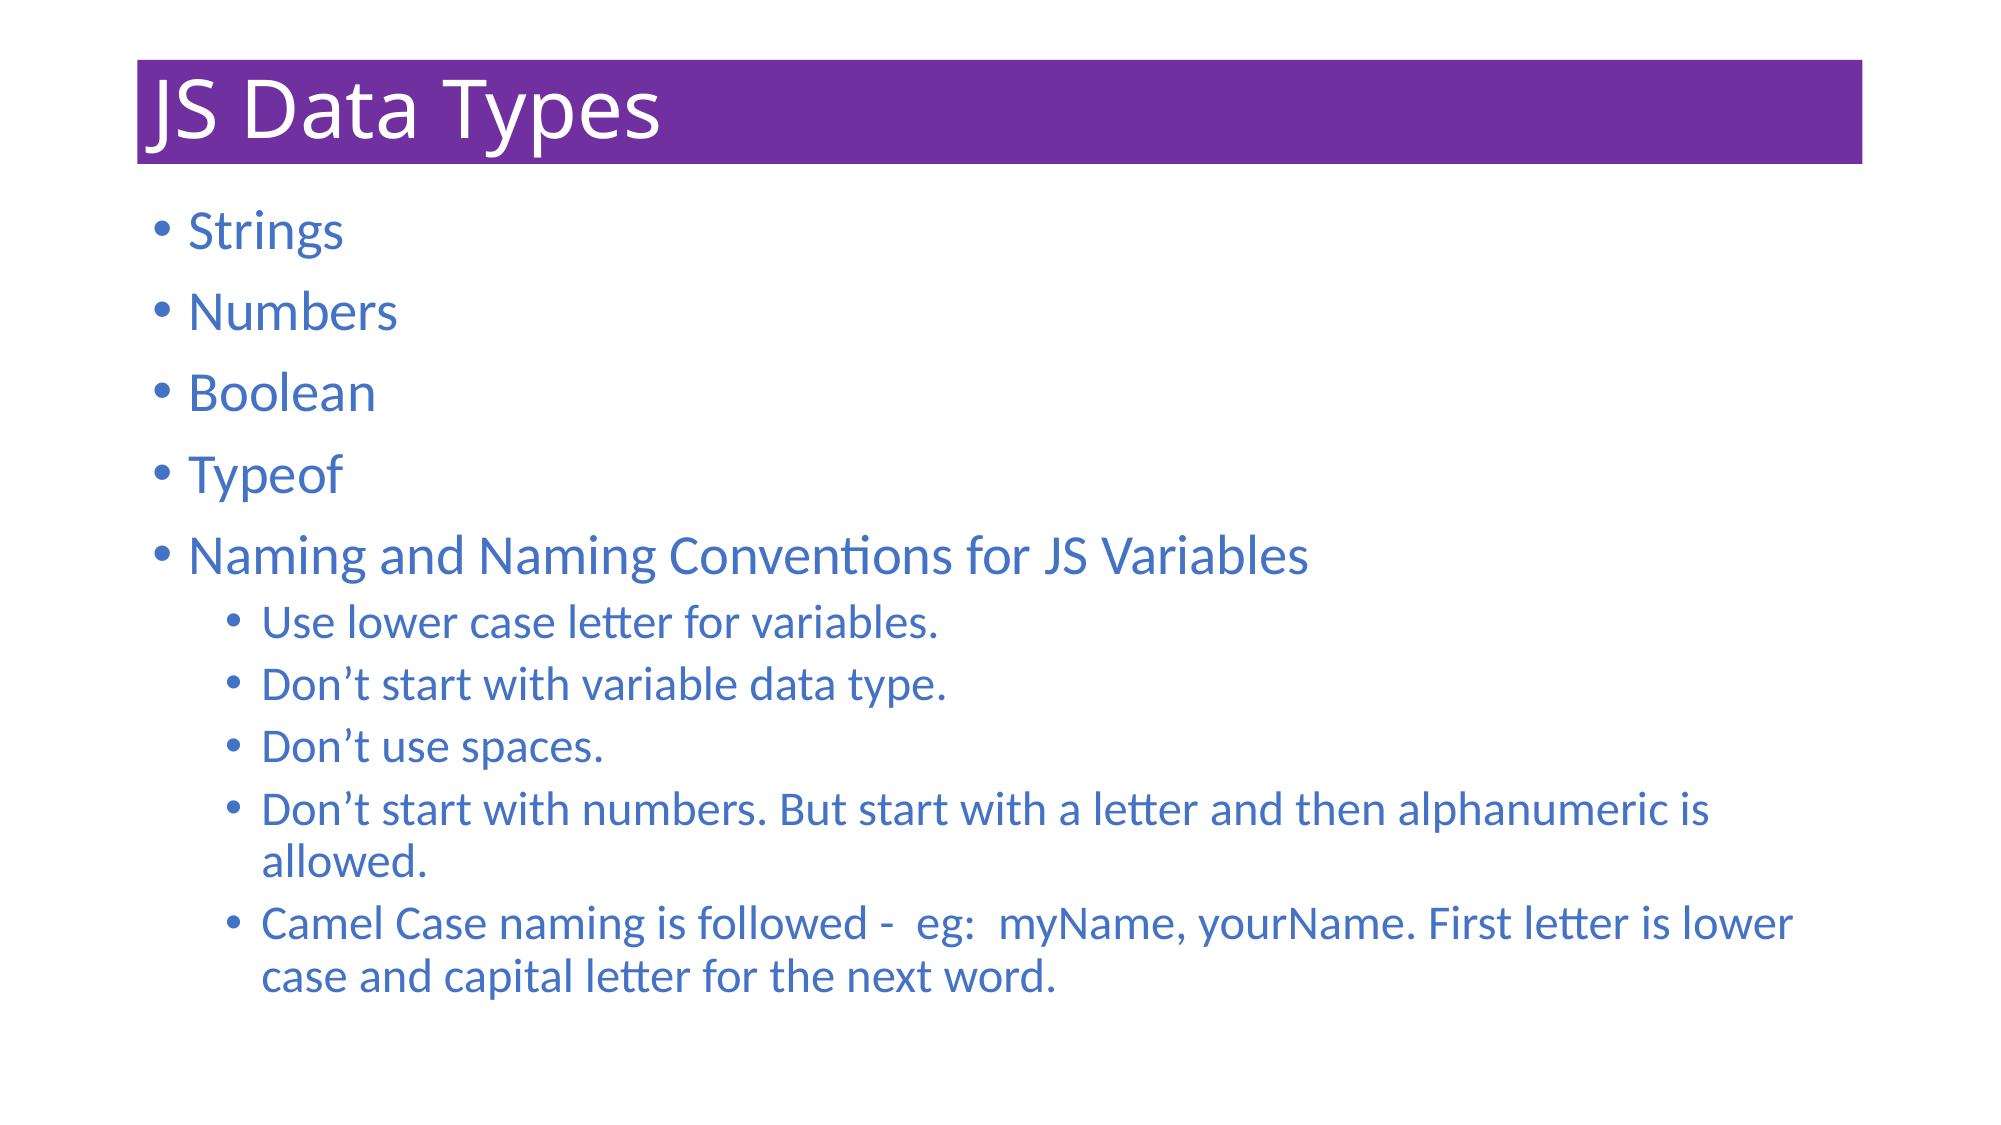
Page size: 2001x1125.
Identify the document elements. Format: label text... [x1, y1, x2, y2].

title JS Data Types [137, 59, 1863, 164]
list Strings Numbers Boolean Typeof Naming and Naming Conventions for JS Variables Use lower case letter for variables. Don’t start with variable data type. Don’t use spaces. Don’t start with numbers. But start with a letter and then alphanumeric is allowed. Camel Case naming is followed - eg: myName, yourName. First letter is lower case and capital letter for the next word. [137, 193, 1863, 1014]
